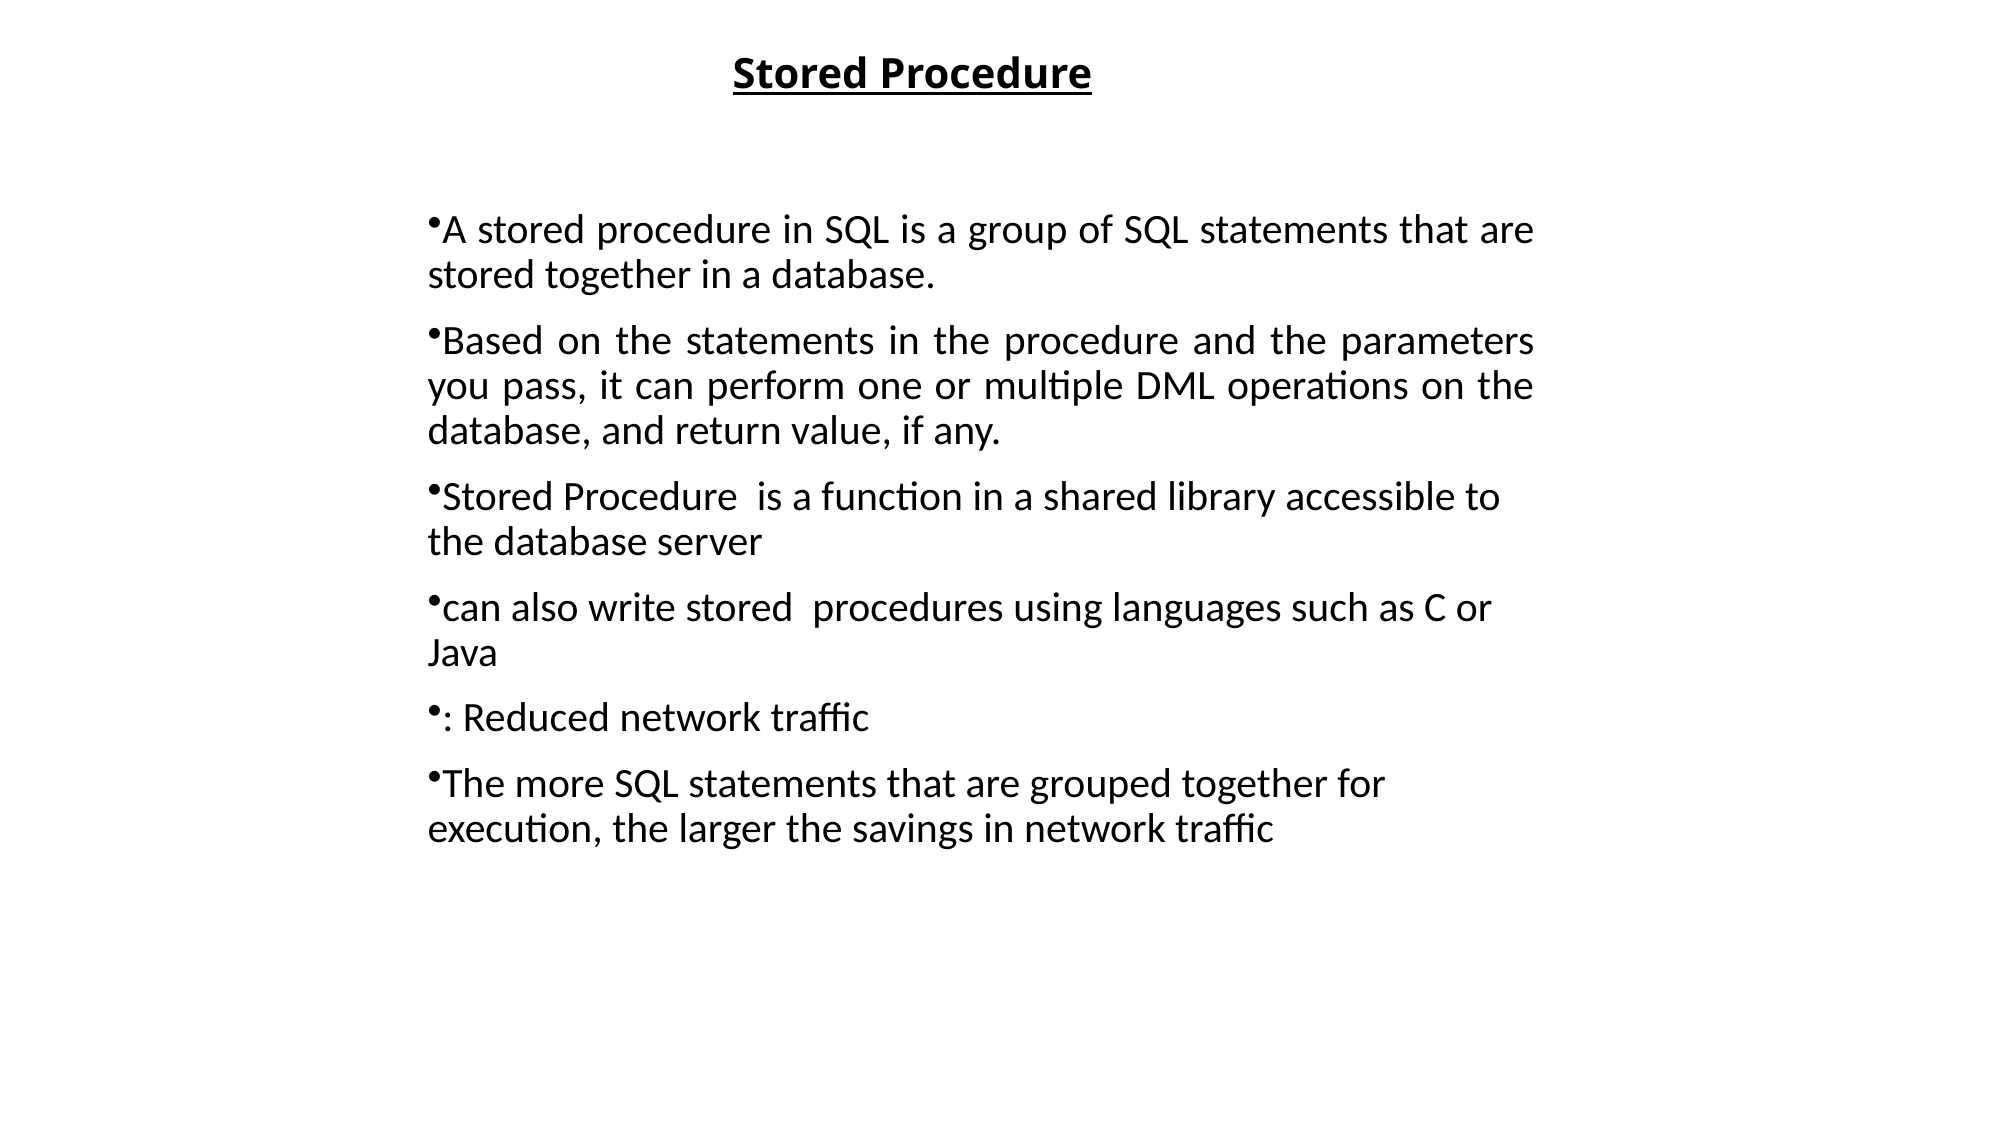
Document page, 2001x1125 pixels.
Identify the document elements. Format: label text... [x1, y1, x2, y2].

subtitle A stored procedure in SQL is a group of SQL statements that are stored together in a database. Based on the statements in the procedure and the parameters you pass, it can perform one or multiple DML operations on the database, and return value, if any. Stored Procedure is a function in a shared library accessible to the database server can also write stored procedures using languages such as C or Java : Reduced network traffic The more SQL statements that are grouped together for execution, the larger the savings in network traffic [412, 200, 1550, 1013]
title Stored Procedure [275, 12, 1550, 138]
